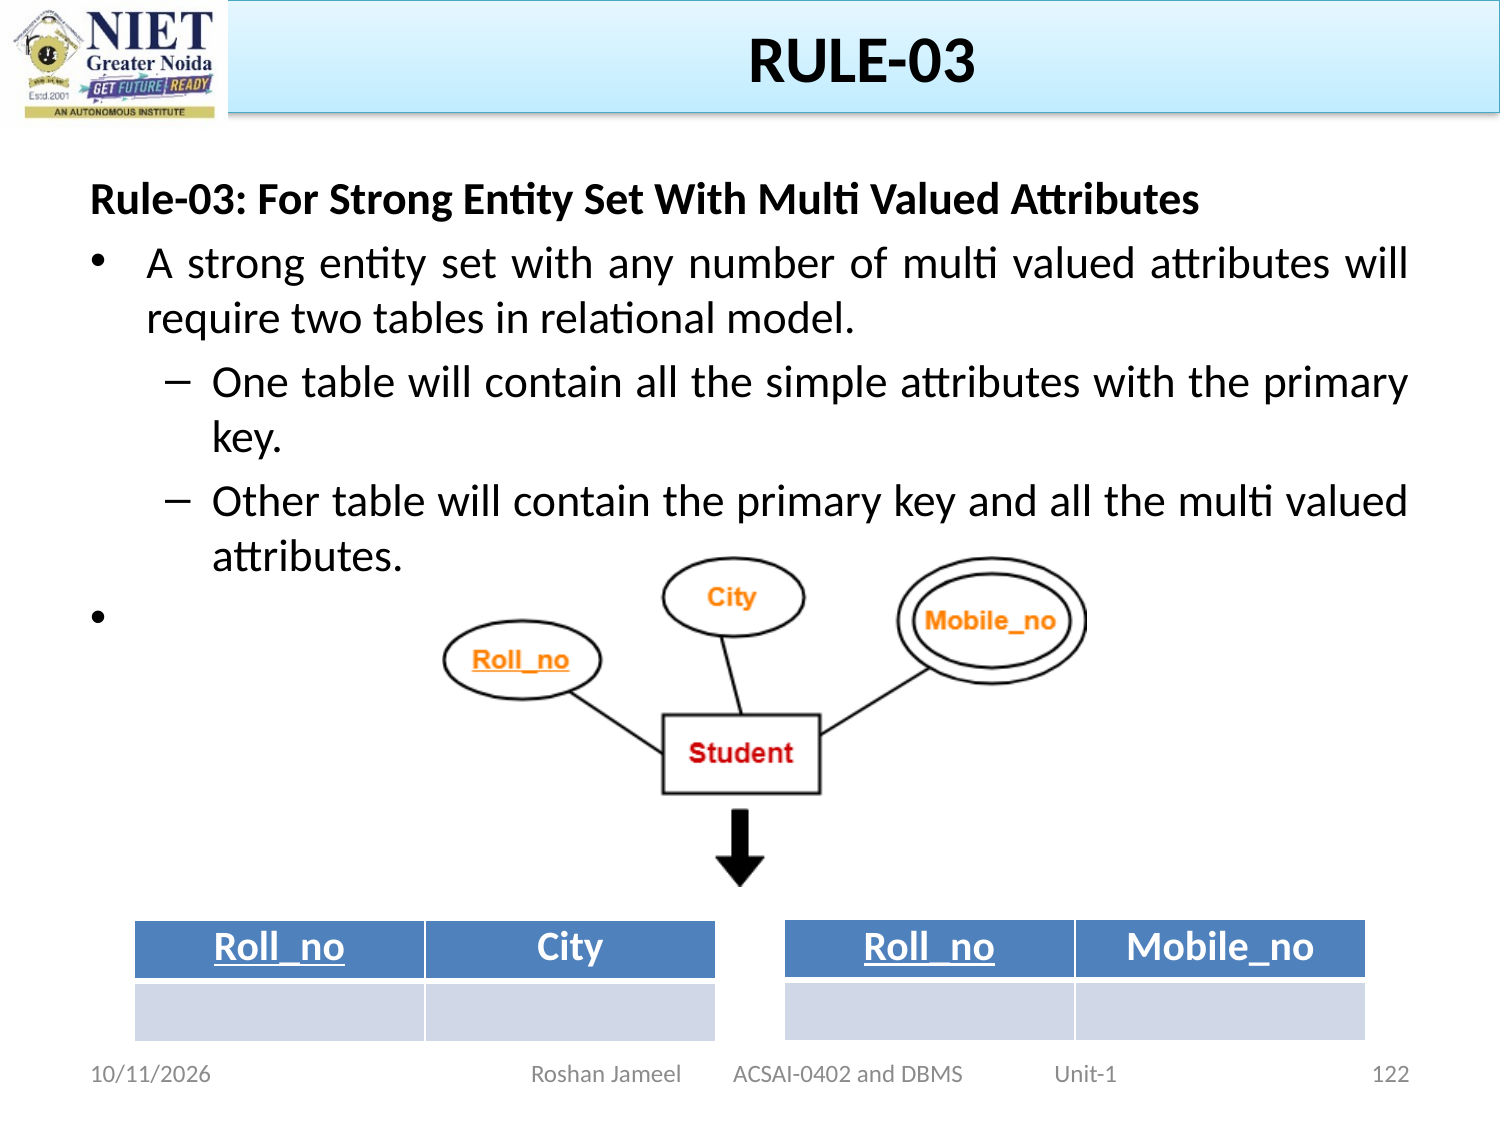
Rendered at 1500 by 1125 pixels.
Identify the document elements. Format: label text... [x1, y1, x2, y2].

text_box RULE-03 [228, 0, 1500, 113]
table_header Roll_no [135, 921, 424, 978]
table_header Roll_no [785, 920, 1074, 977]
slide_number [75, 1042, 412, 1103]
table_cell [1076, 983, 1365, 1040]
table_header City [426, 921, 715, 978]
table_cell [135, 984, 424, 1041]
footer Roshan Jameel ACSAI-0402 and DBMS Unit-1 [412, 1042, 1074, 1103]
table_header Mobile_no [1076, 920, 1365, 977]
picture [0, 0, 228, 130]
slide_number 122 [1074, 1042, 1425, 1103]
picture [442, 556, 1087, 887]
table_cell [785, 983, 1074, 1040]
list Rule-03: For Strong Entity Set With Multi Valued Attributes A strong entity set with any number of multi valued attributes will require two tables in relational model. One table will contain all the simple attributes with the primary key. Other table will contain the primary key and all the multi valued attributes. [75, 160, 1425, 1005]
table_cell [426, 984, 715, 1041]
